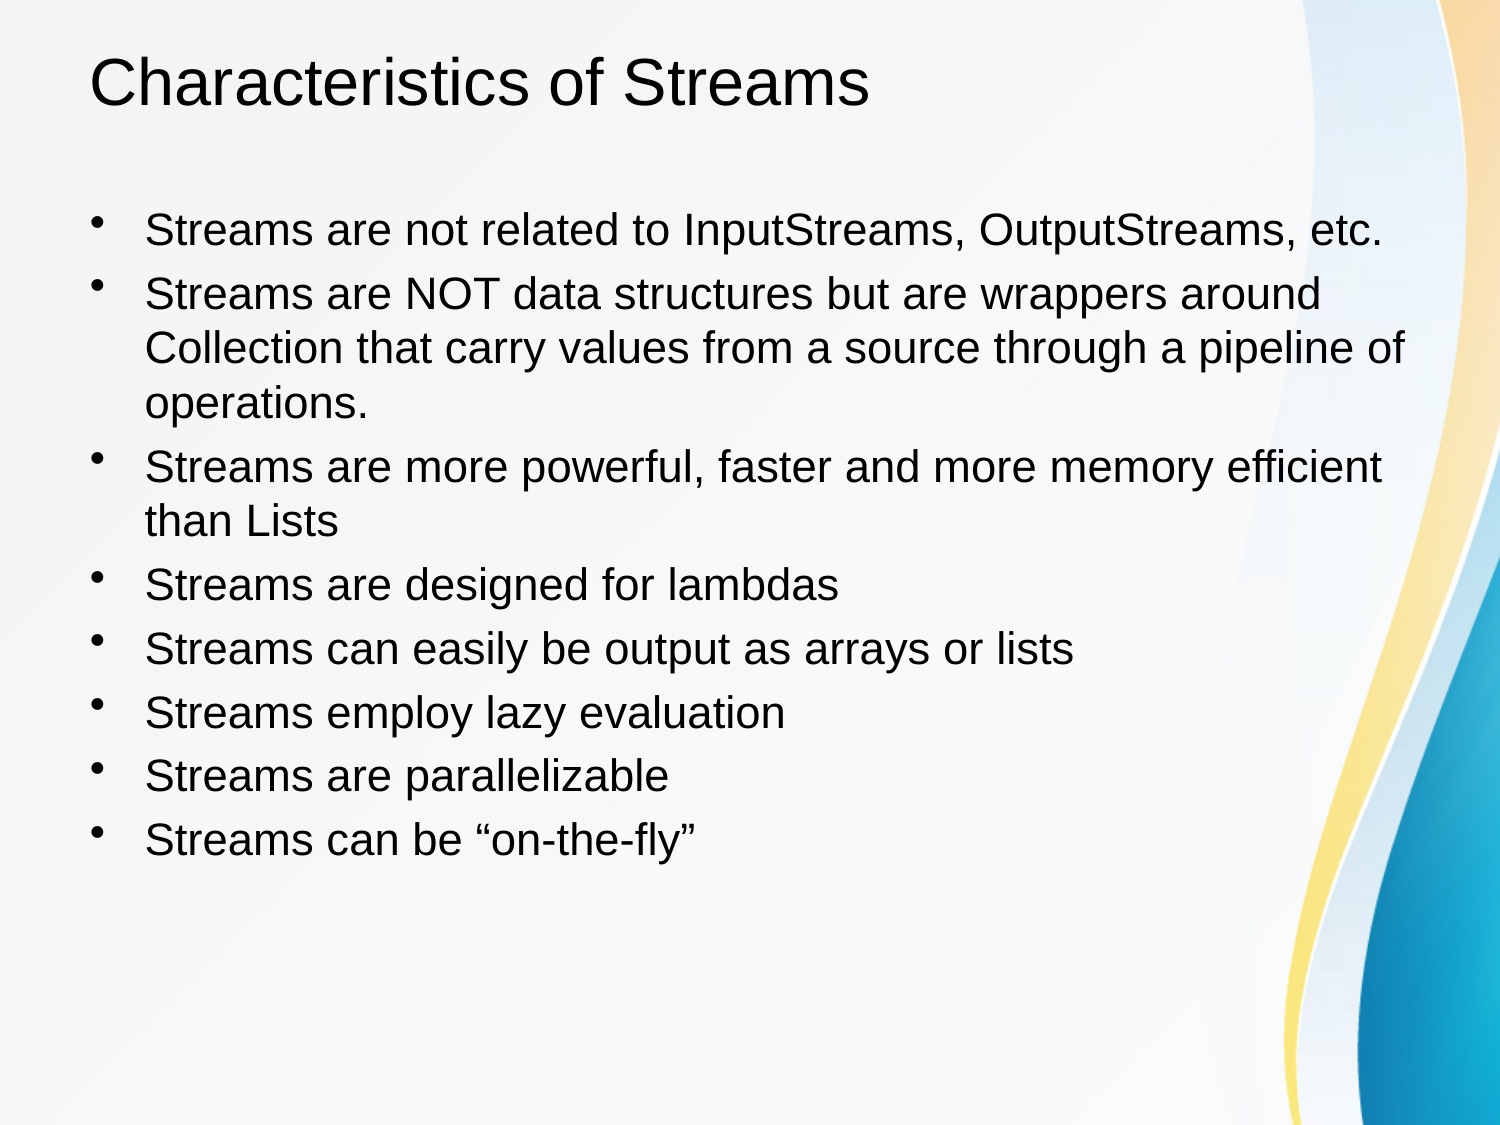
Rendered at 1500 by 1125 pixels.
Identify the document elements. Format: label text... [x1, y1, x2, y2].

list Streams are not related to InputStreams, OutputStreams, etc. Streams are NOT data structures but are wrappers around Collection that carry values from a source through a pipeline of operations. Streams are more powerful, faster and more memory efficient than Lists Streams are designed for lambdas Streams can easily be output as arrays or lists Streams employ lazy evaluation Streams are parallelizable Streams can be “on-the-fly” [74, 192, 1426, 1006]
picture [0, 0, 1500, 1125]
title Characteristics of Streams [74, 30, 1426, 127]
